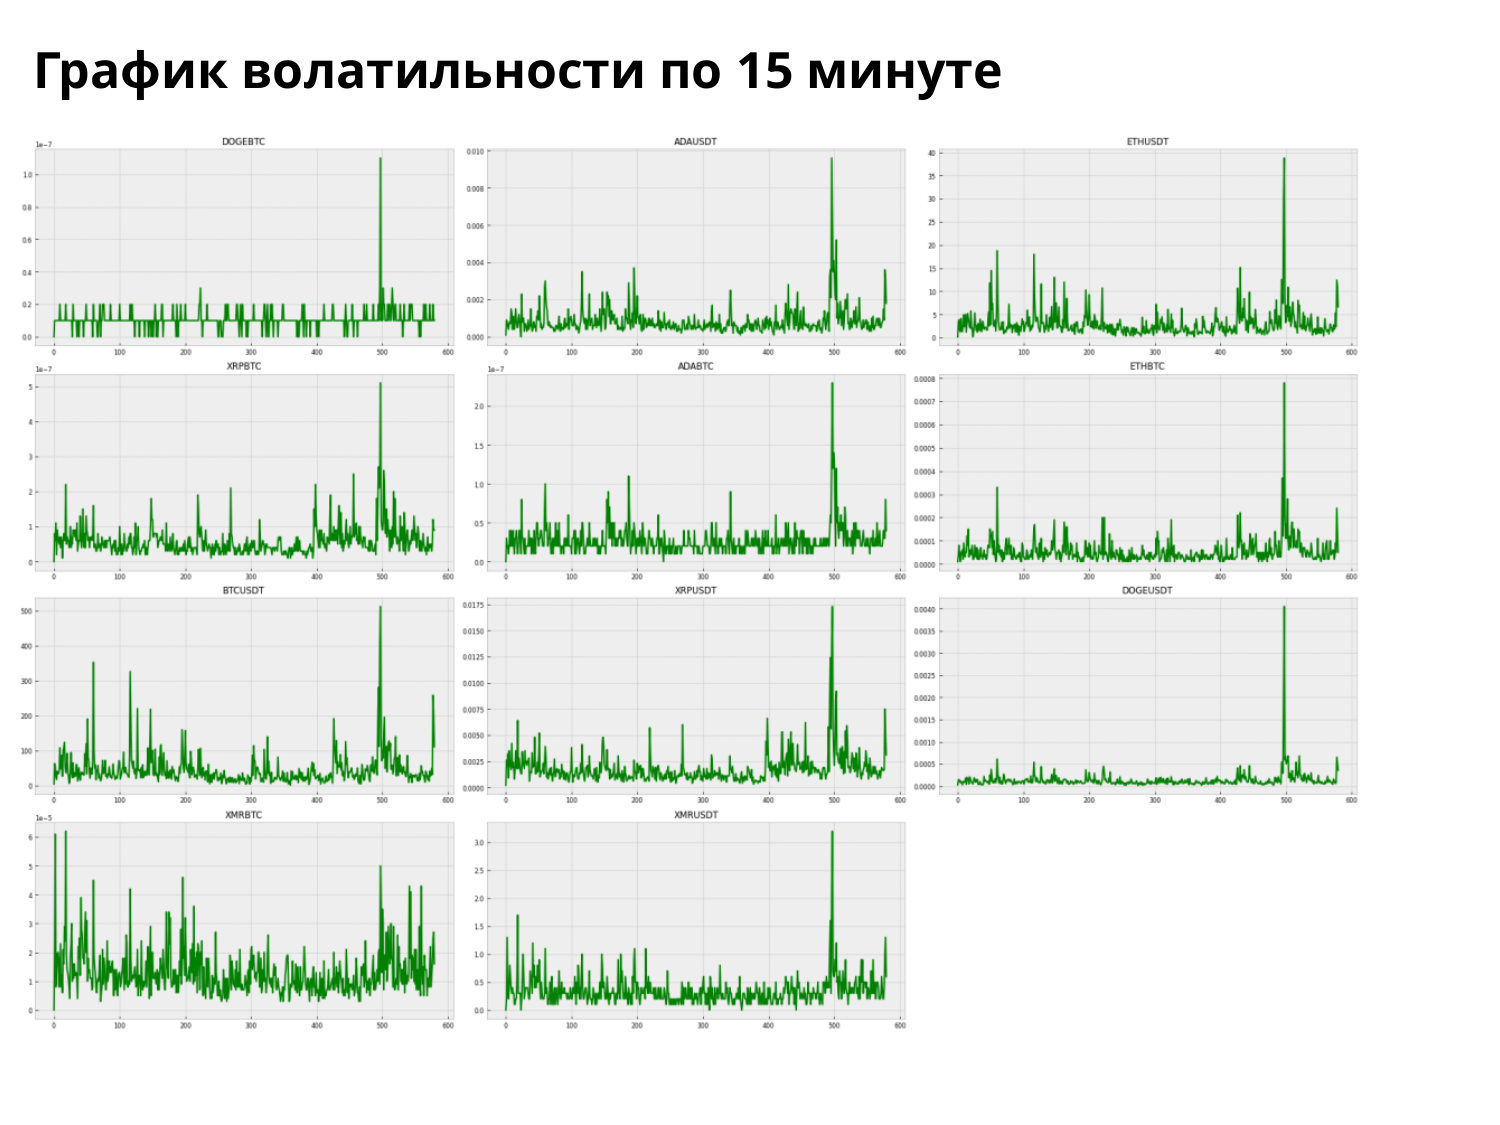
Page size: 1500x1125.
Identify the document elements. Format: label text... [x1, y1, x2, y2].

picture [17, 136, 1361, 1031]
text_box График волатильности по 15 минуте [18, 42, 1018, 106]
